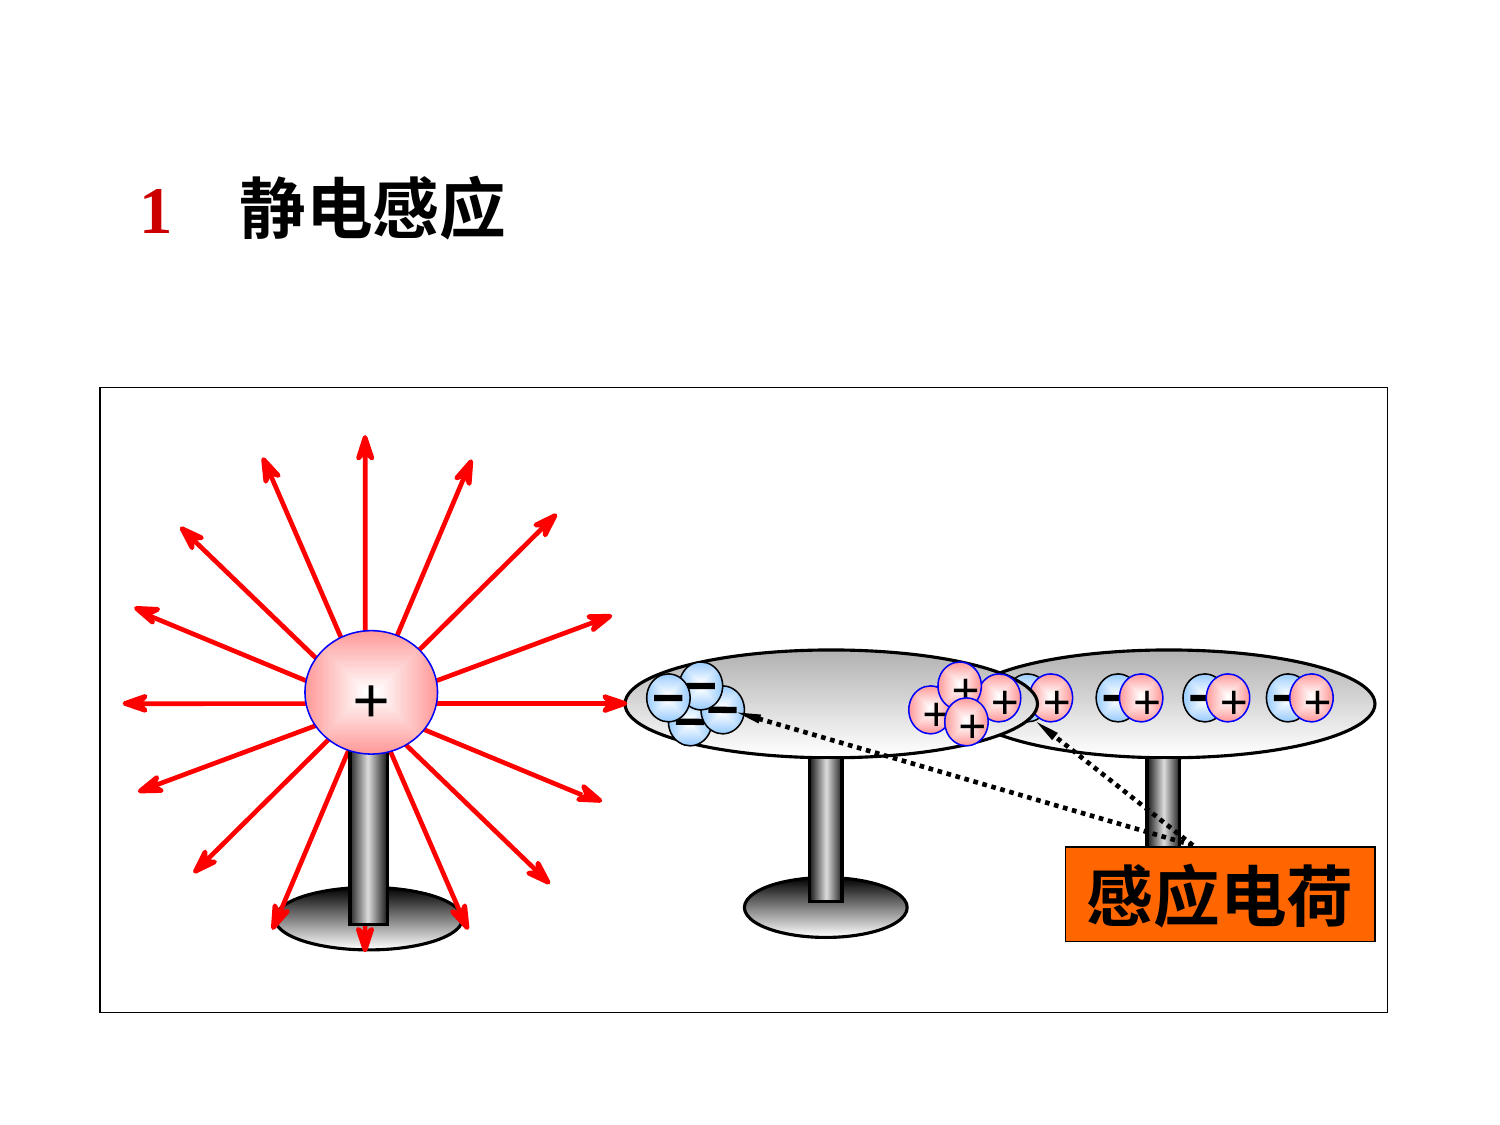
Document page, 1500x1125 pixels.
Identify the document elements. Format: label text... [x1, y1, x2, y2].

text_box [1038, 649, 1375, 712]
text_box 1 静电感应 [125, 159, 550, 255]
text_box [626, 649, 1038, 938]
text_box [99, 387, 1388, 1013]
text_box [124, 437, 626, 950]
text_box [737, 712, 1375, 944]
